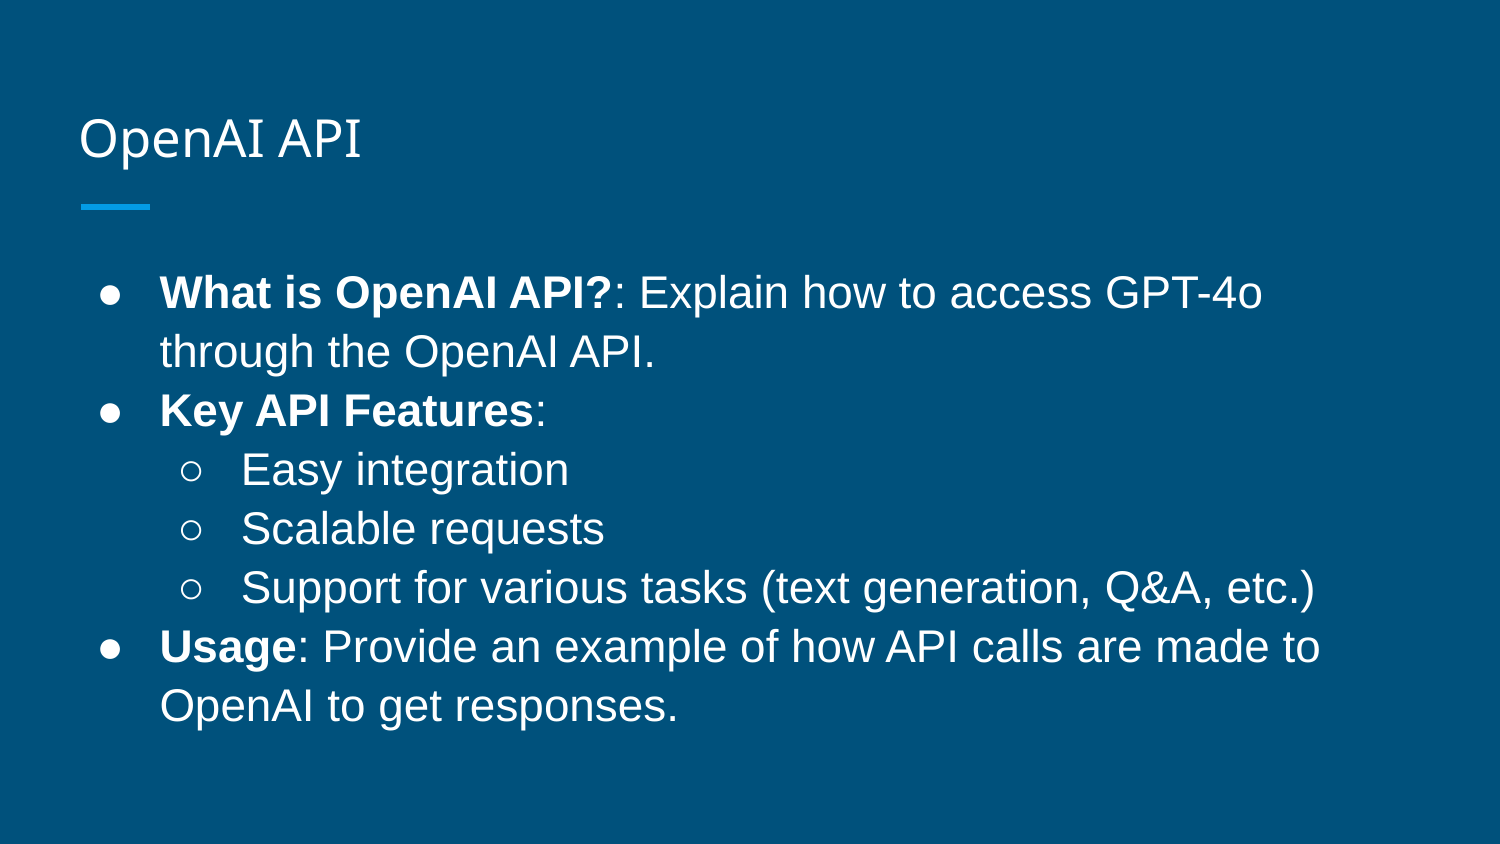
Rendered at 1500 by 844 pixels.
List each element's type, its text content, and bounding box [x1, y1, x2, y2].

title OpenAI API [63, 75, 1437, 188]
list What is OpenAI API?: Explain how to access GPT-4o through the OpenAI API. Key API Features: Easy integration Scalable requests Support for various tasks (text generation, Q&A, etc.) Usage: Provide an example of how API calls are made to OpenAI to get responses. [63, 244, 1437, 750]
